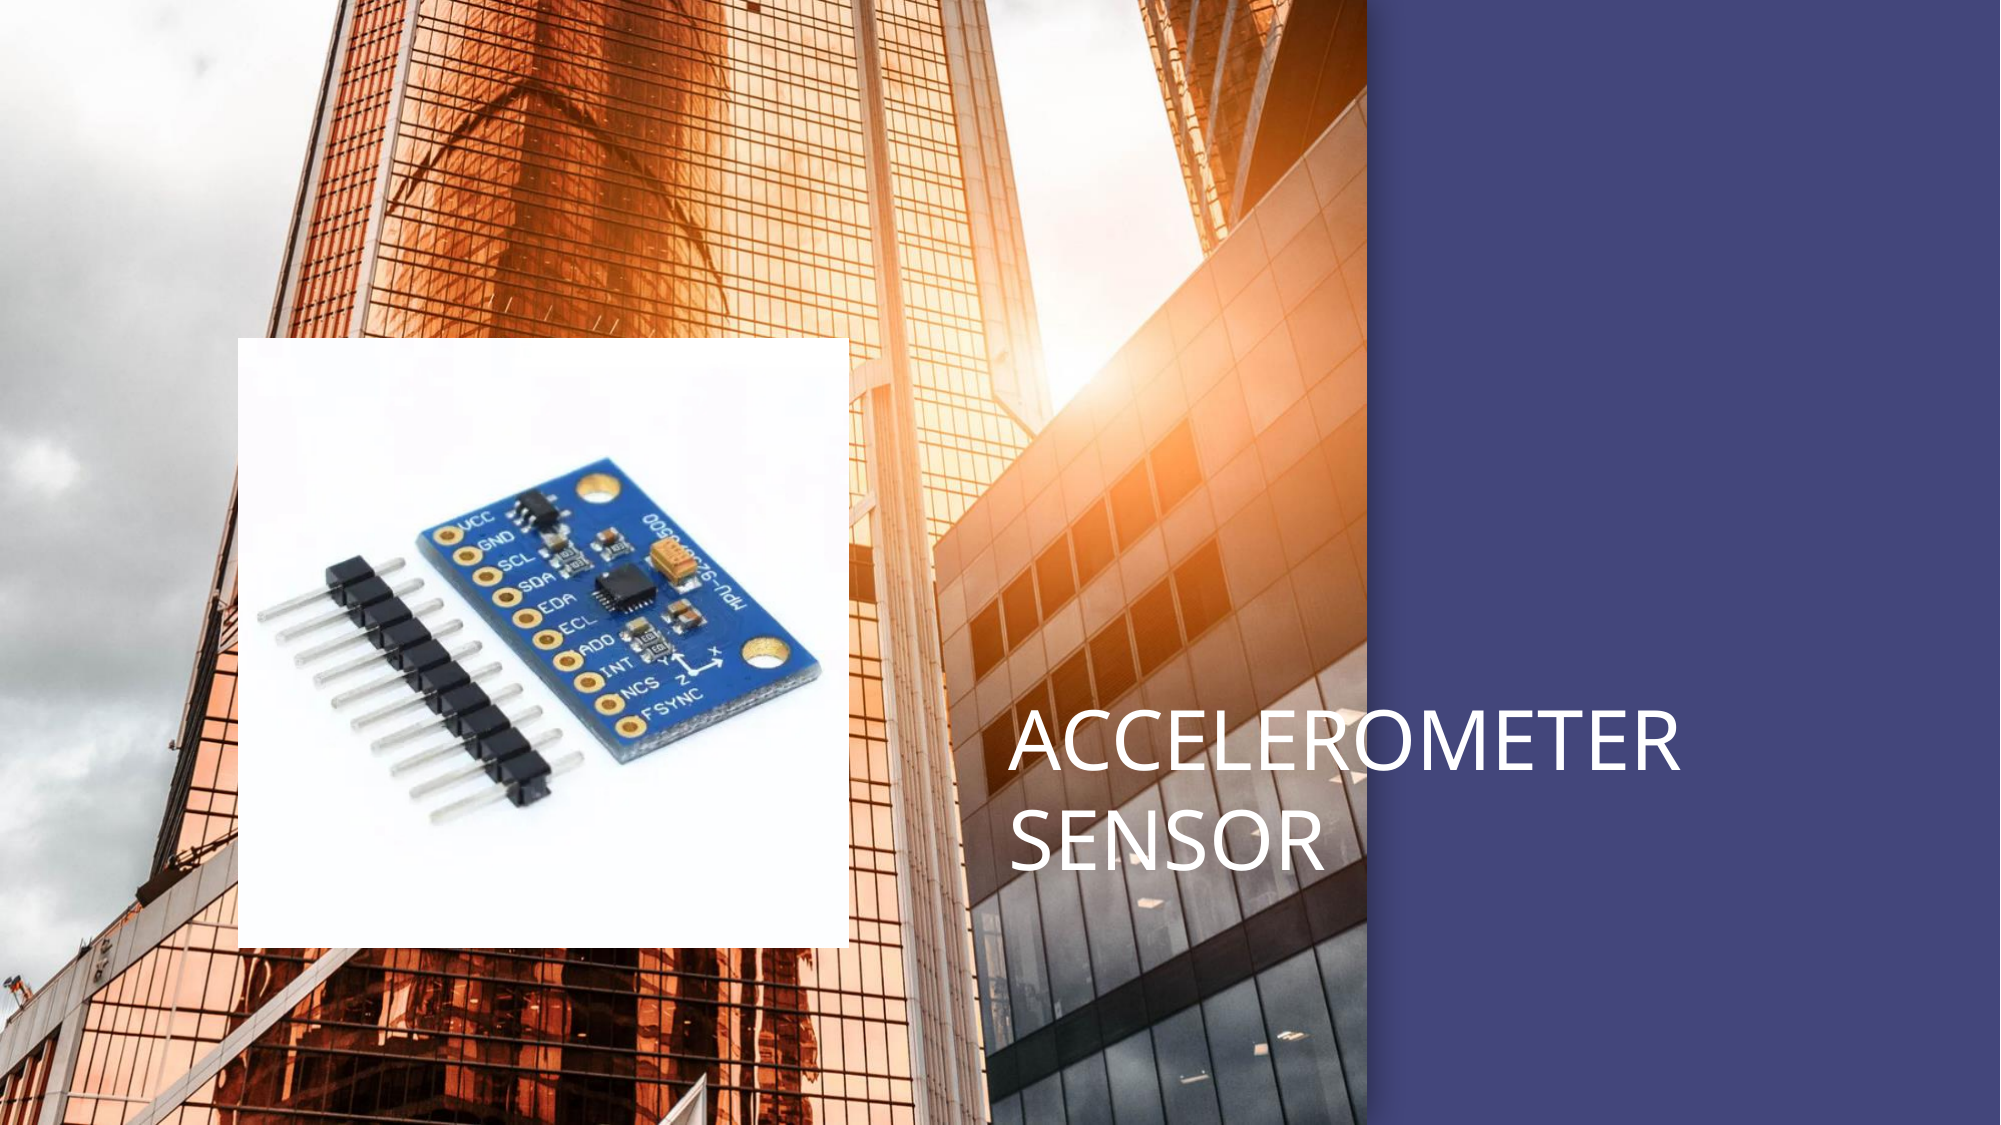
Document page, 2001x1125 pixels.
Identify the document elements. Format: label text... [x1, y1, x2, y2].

subtitle ACCELEROMETER SENSOR [1370, 675, 1794, 900]
picture [0, 0, 1367, 1125]
